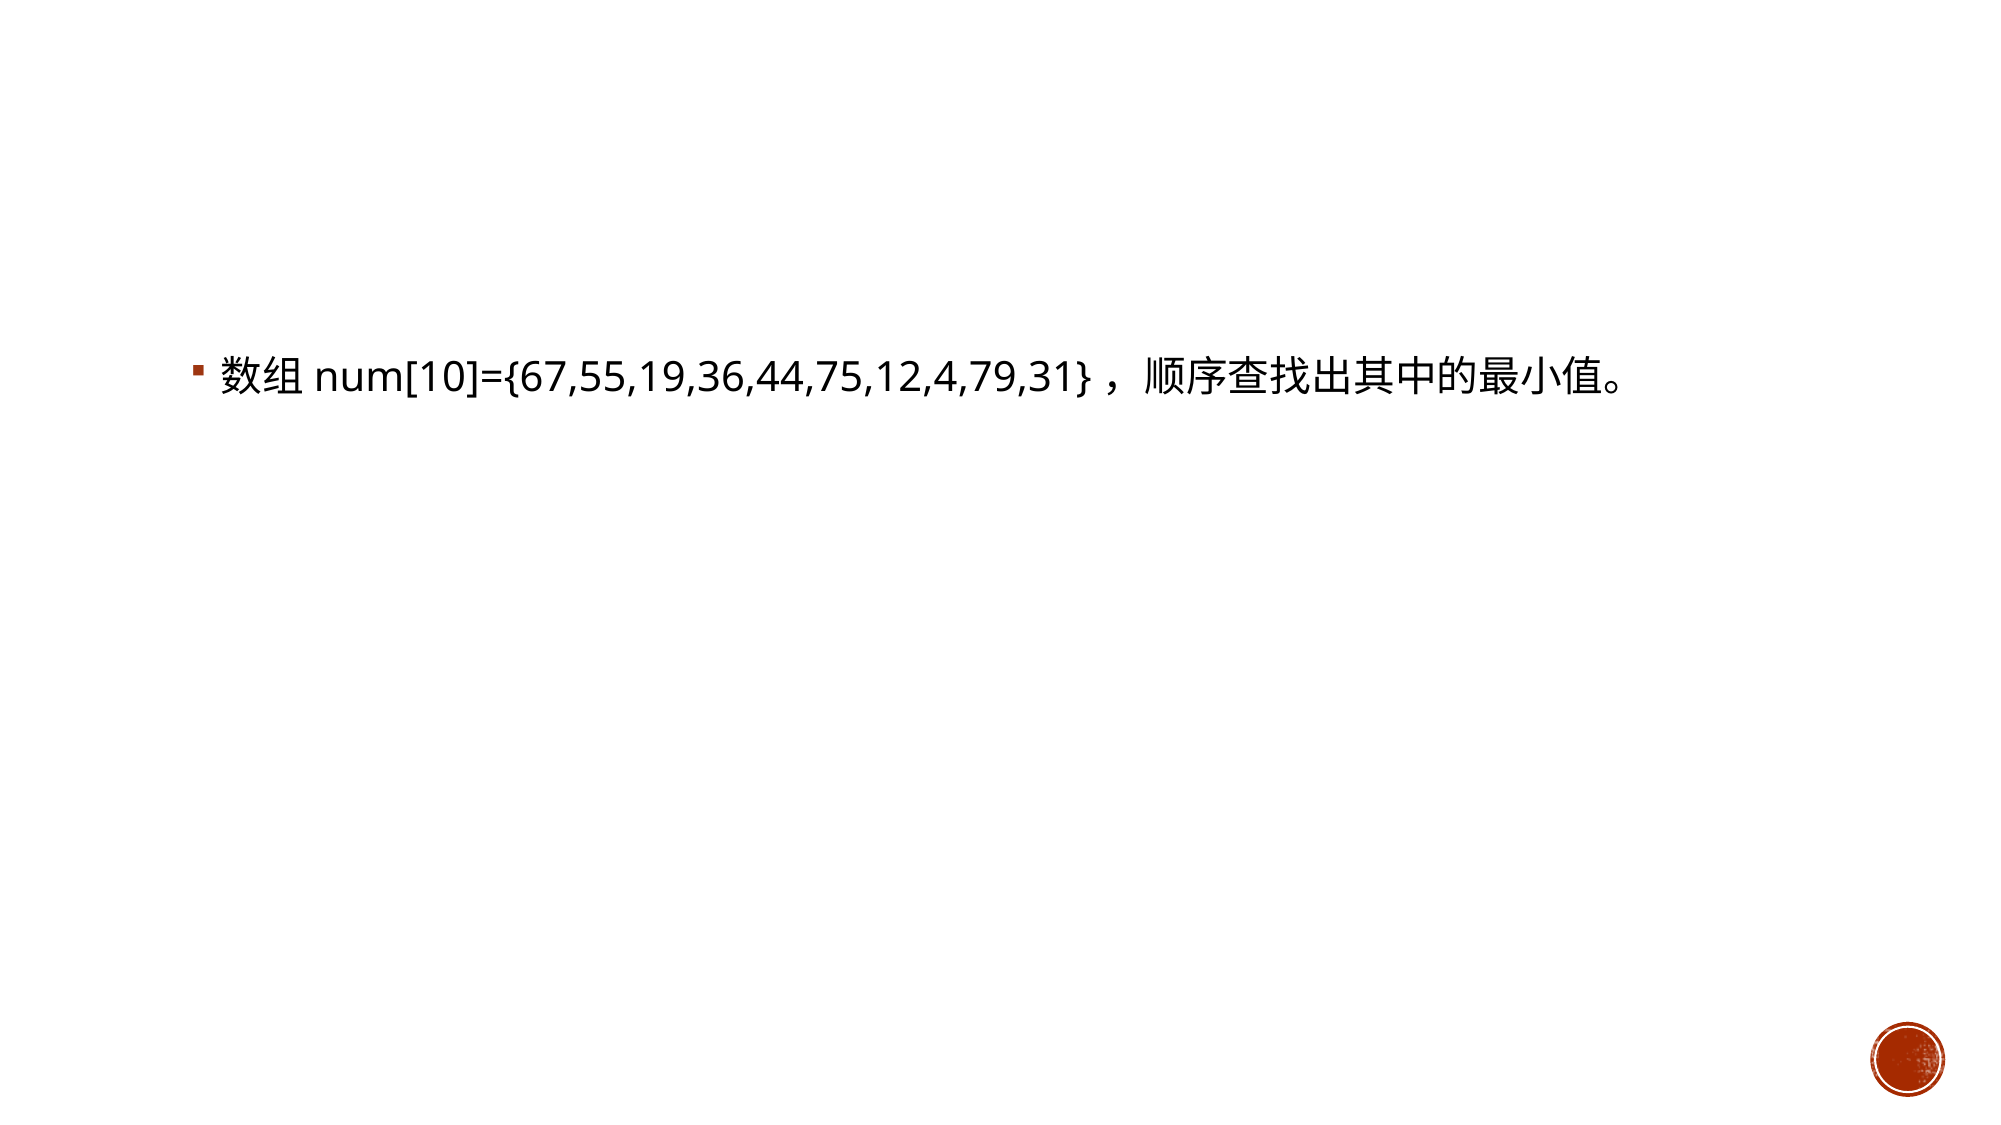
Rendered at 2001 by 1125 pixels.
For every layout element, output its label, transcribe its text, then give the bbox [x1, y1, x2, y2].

list 数组num[10]={67,55,19,36,44,75,12,4,79,31}，顺序查找出其中的最小值。 [175, 348, 1826, 1013]
